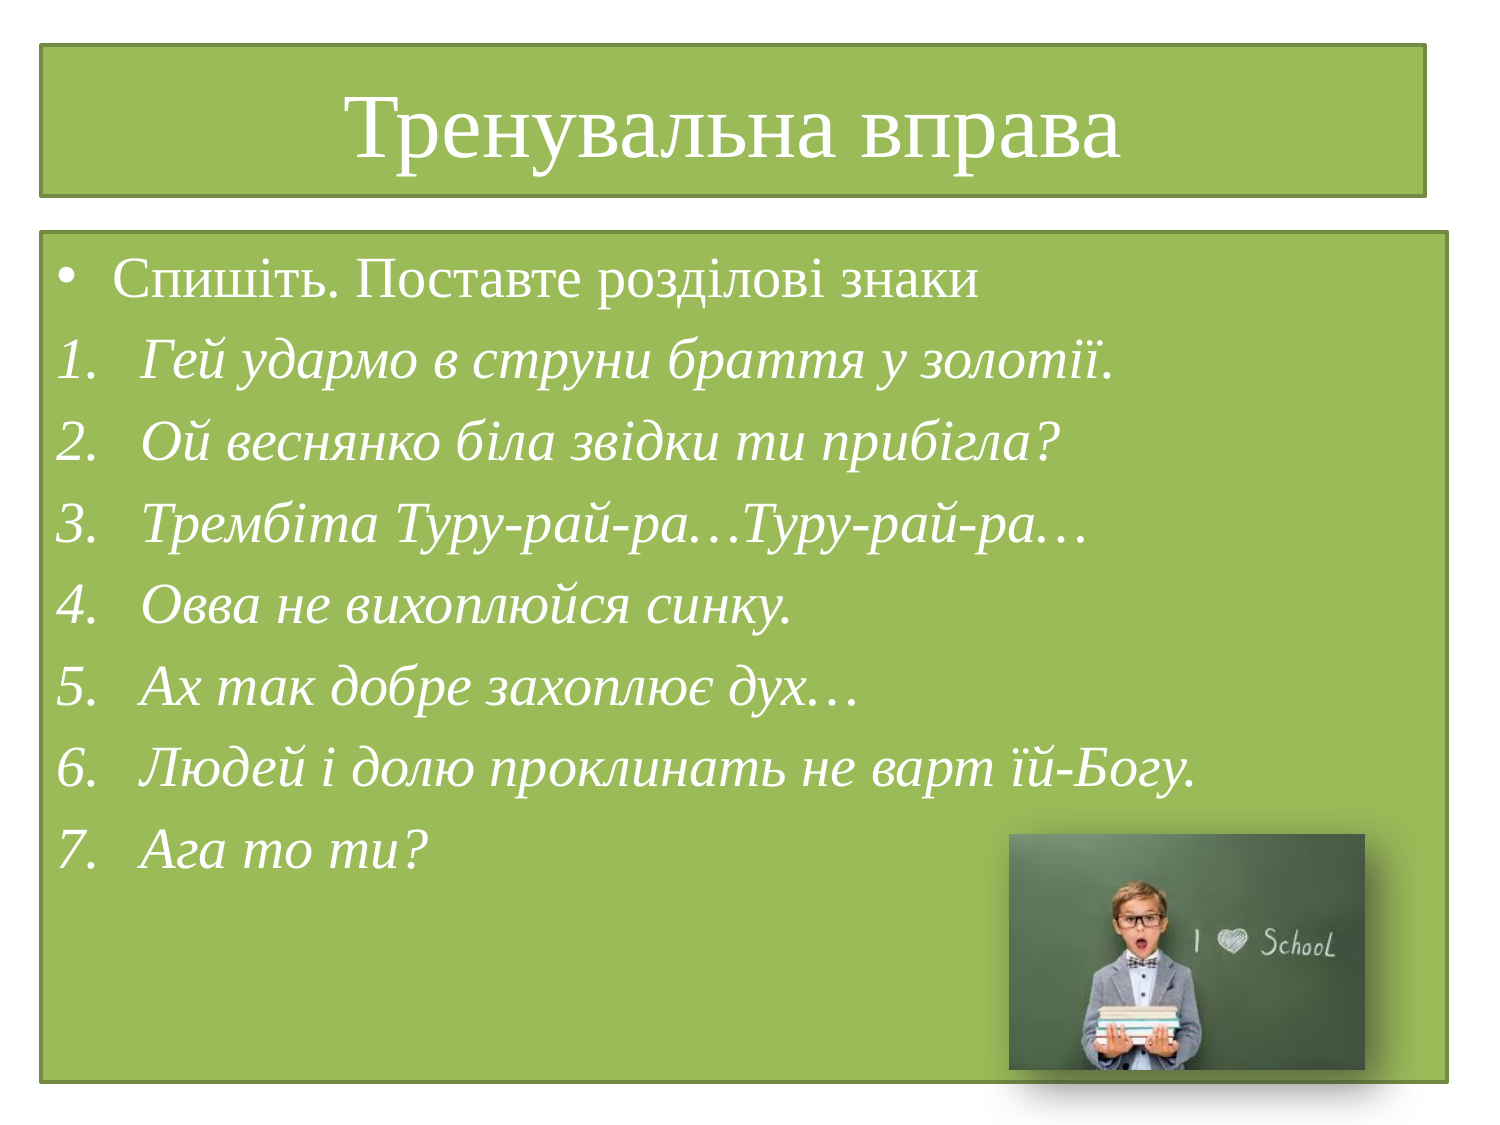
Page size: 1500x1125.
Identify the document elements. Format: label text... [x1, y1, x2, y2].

title Тренувальна вправа [39, 43, 1427, 198]
picture [1009, 833, 1365, 1071]
list Спишіть. Поставте розділові знаки Гей удармо в струни браття у золотії. Ой веснянко біла звідки ти прибігла? Трембіта Туру-рай-ра…Туру-рай-ра… Овва не вихоплюйся синку. Ах так добре захоплює дух… Людей і долю проклинать не варт їй-Богу. Ага то ти? [39, 230, 1449, 1084]
